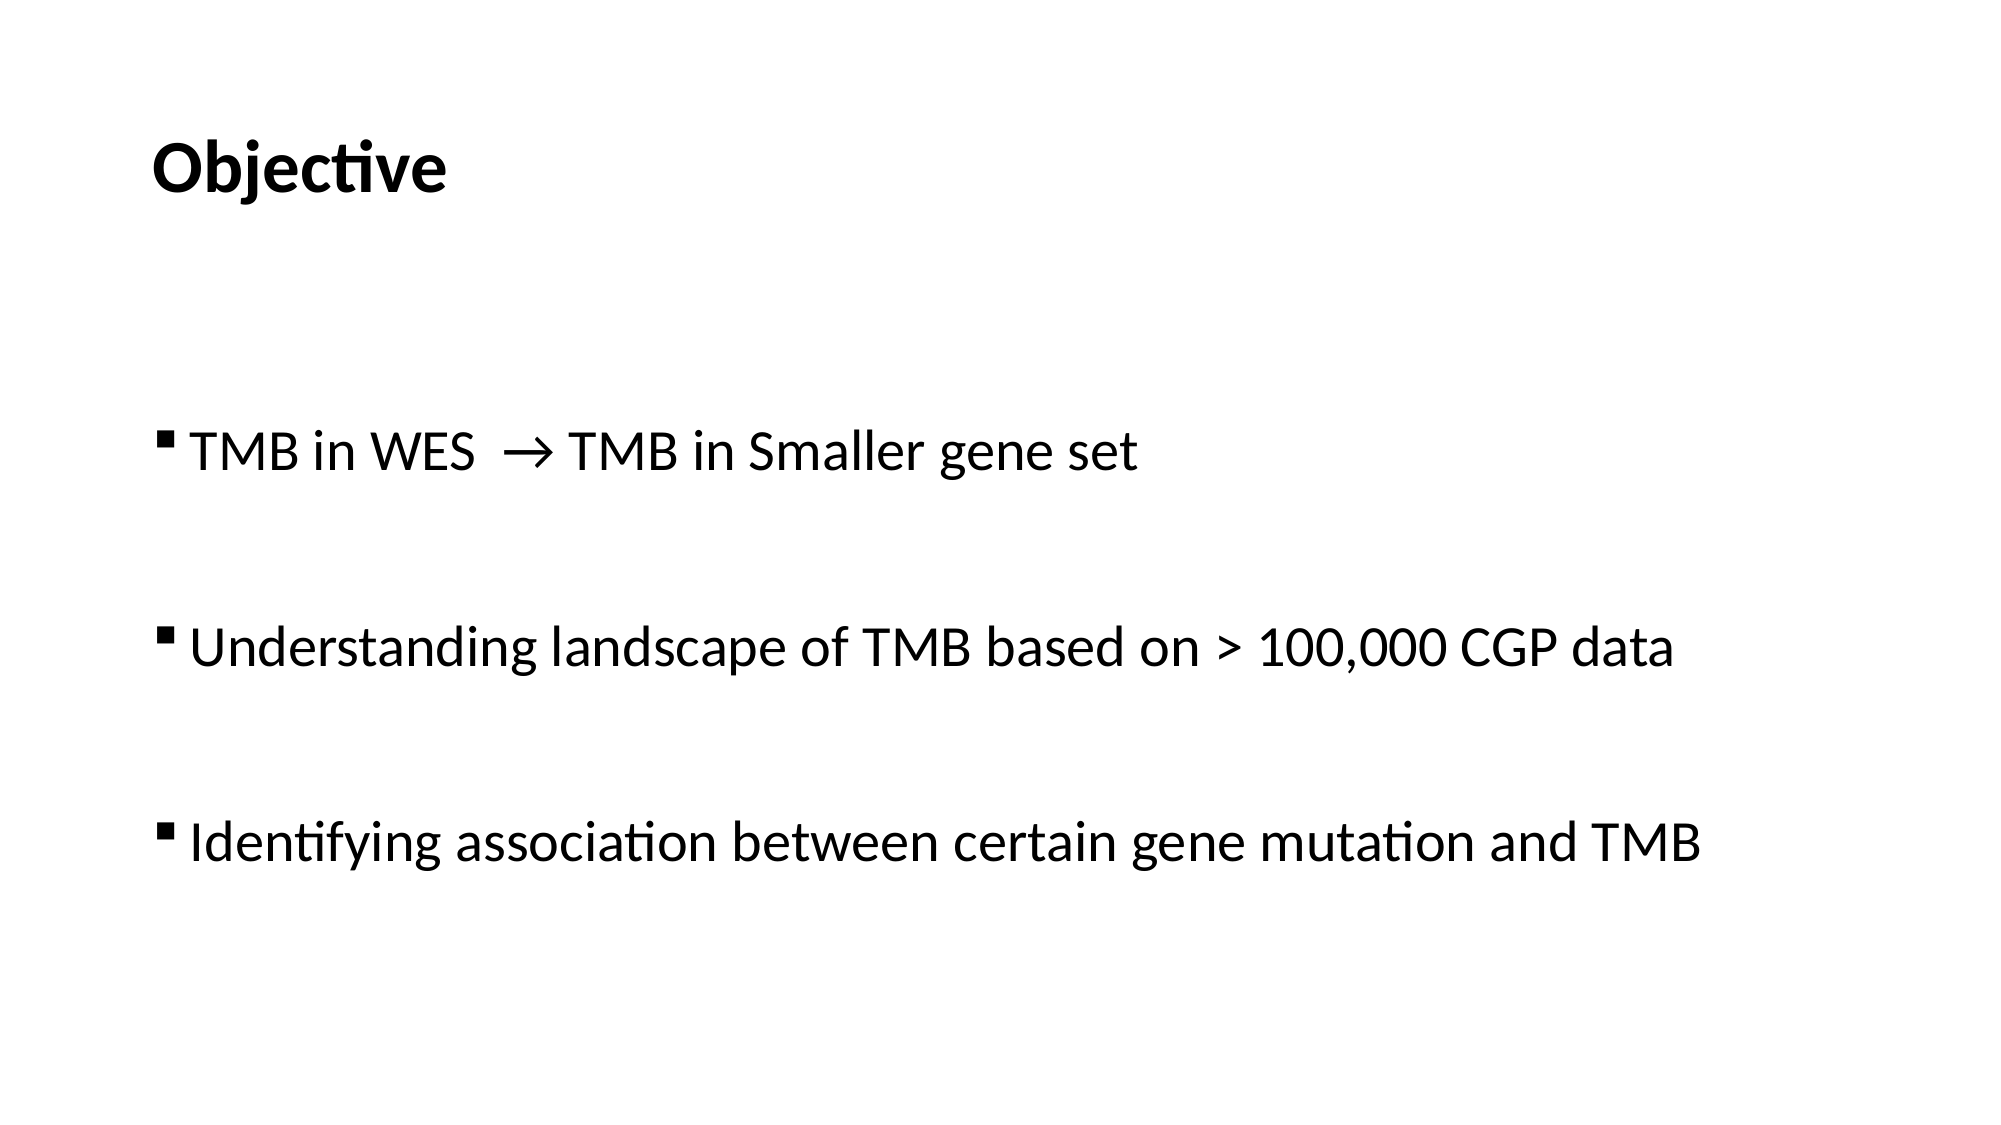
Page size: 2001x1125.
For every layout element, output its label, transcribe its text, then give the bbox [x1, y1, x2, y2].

title Objective [137, 59, 1863, 278]
list TMB in WES → TMB in Smaller gene set Understanding landscape of TMB based on > 100,000 CGP data Identifying association between certain gene mutation and TMB [137, 299, 1863, 1014]
